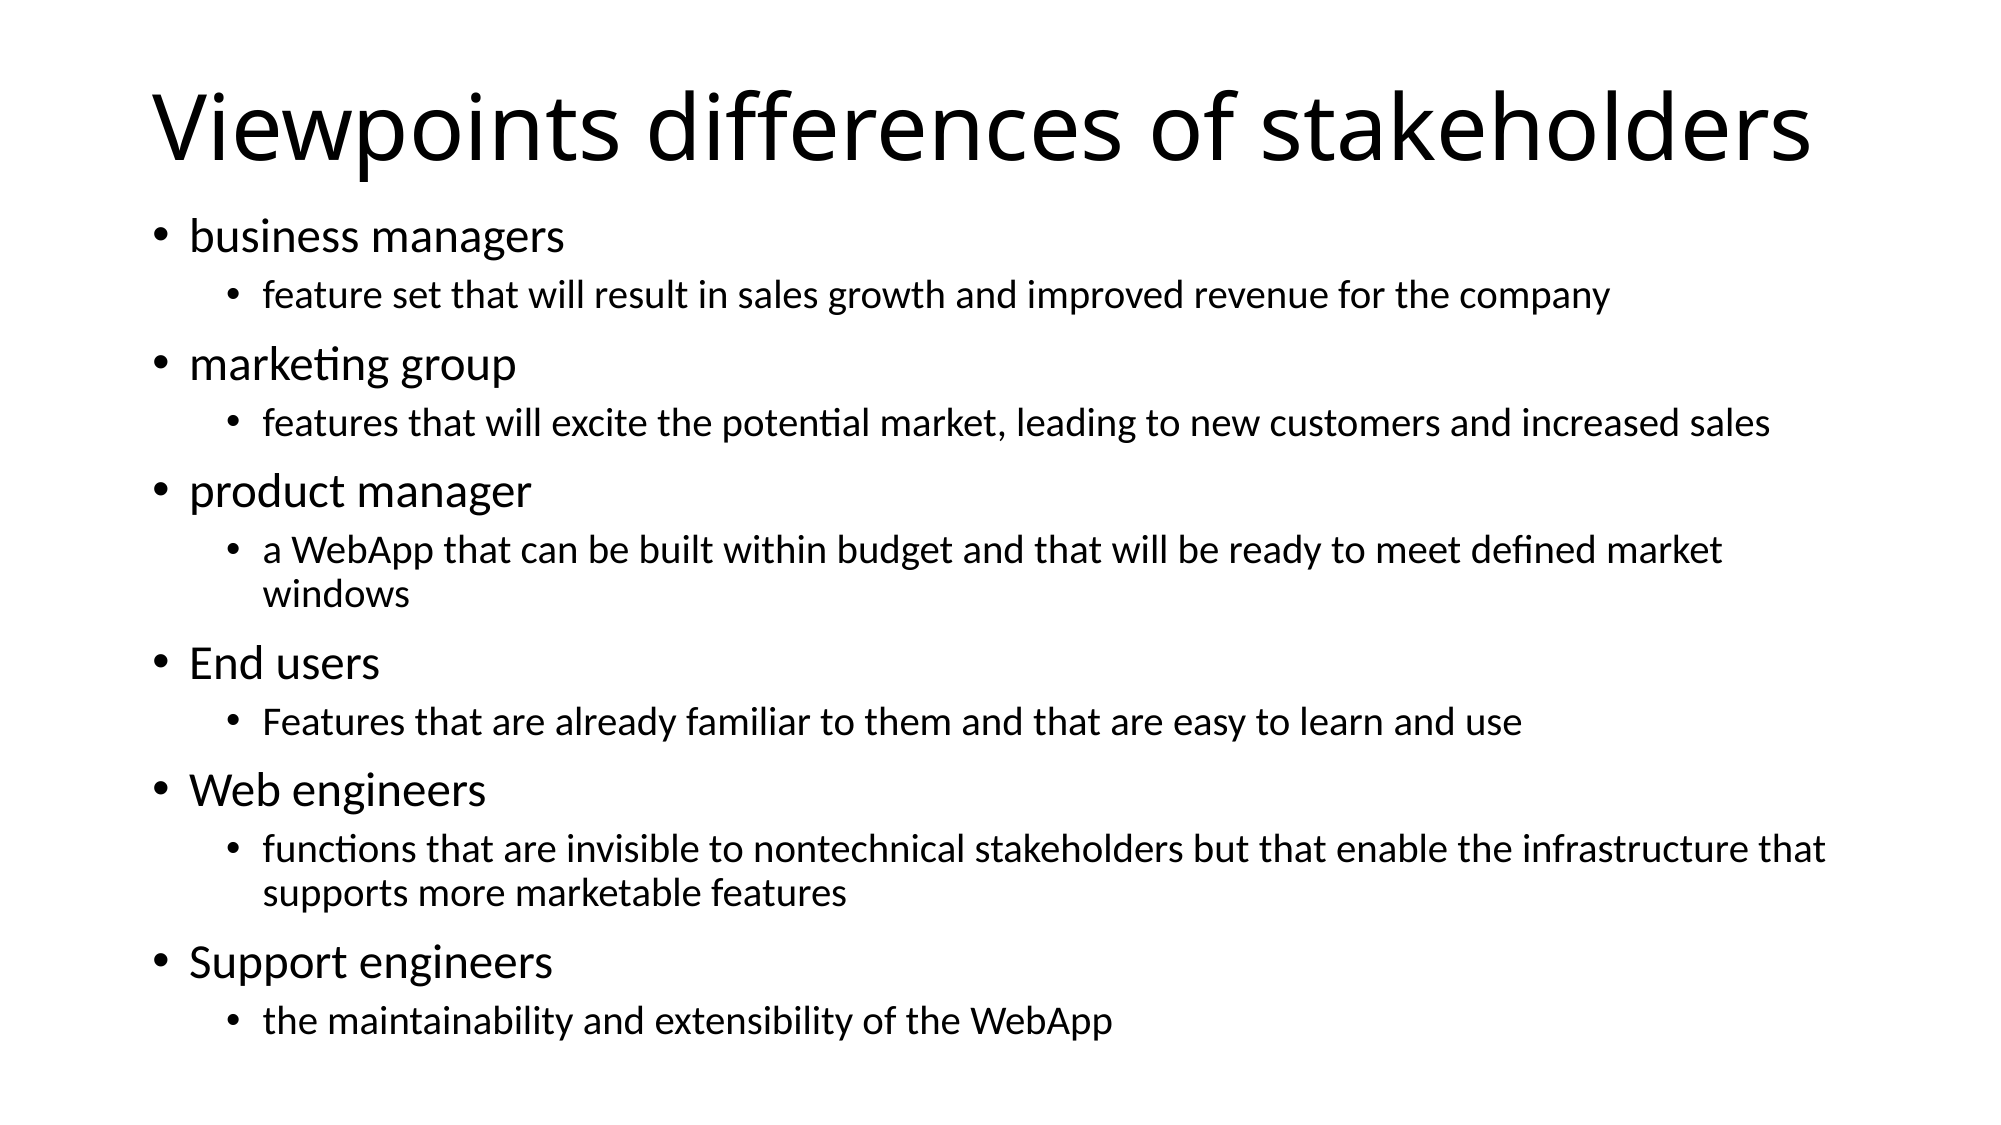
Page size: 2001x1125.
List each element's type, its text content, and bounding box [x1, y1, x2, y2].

title Viewpoints differences of stakeholders [137, 59, 1863, 202]
list business managers feature set that will result in sales growth and improved revenue for the company marketing group features that will excite the potential market, leading to new customers and increased sales product manager a WebApp that can be built within budget and that will be ready to meet defined market windows End users Features that are already familiar to them and that are easy to learn and use Web engineers functions that are invisible to nontechnical stakeholders but that enable the infrastructure that supports more marketable features Support engineers the maintainability and extensibility of the WebApp [137, 202, 1863, 1054]
